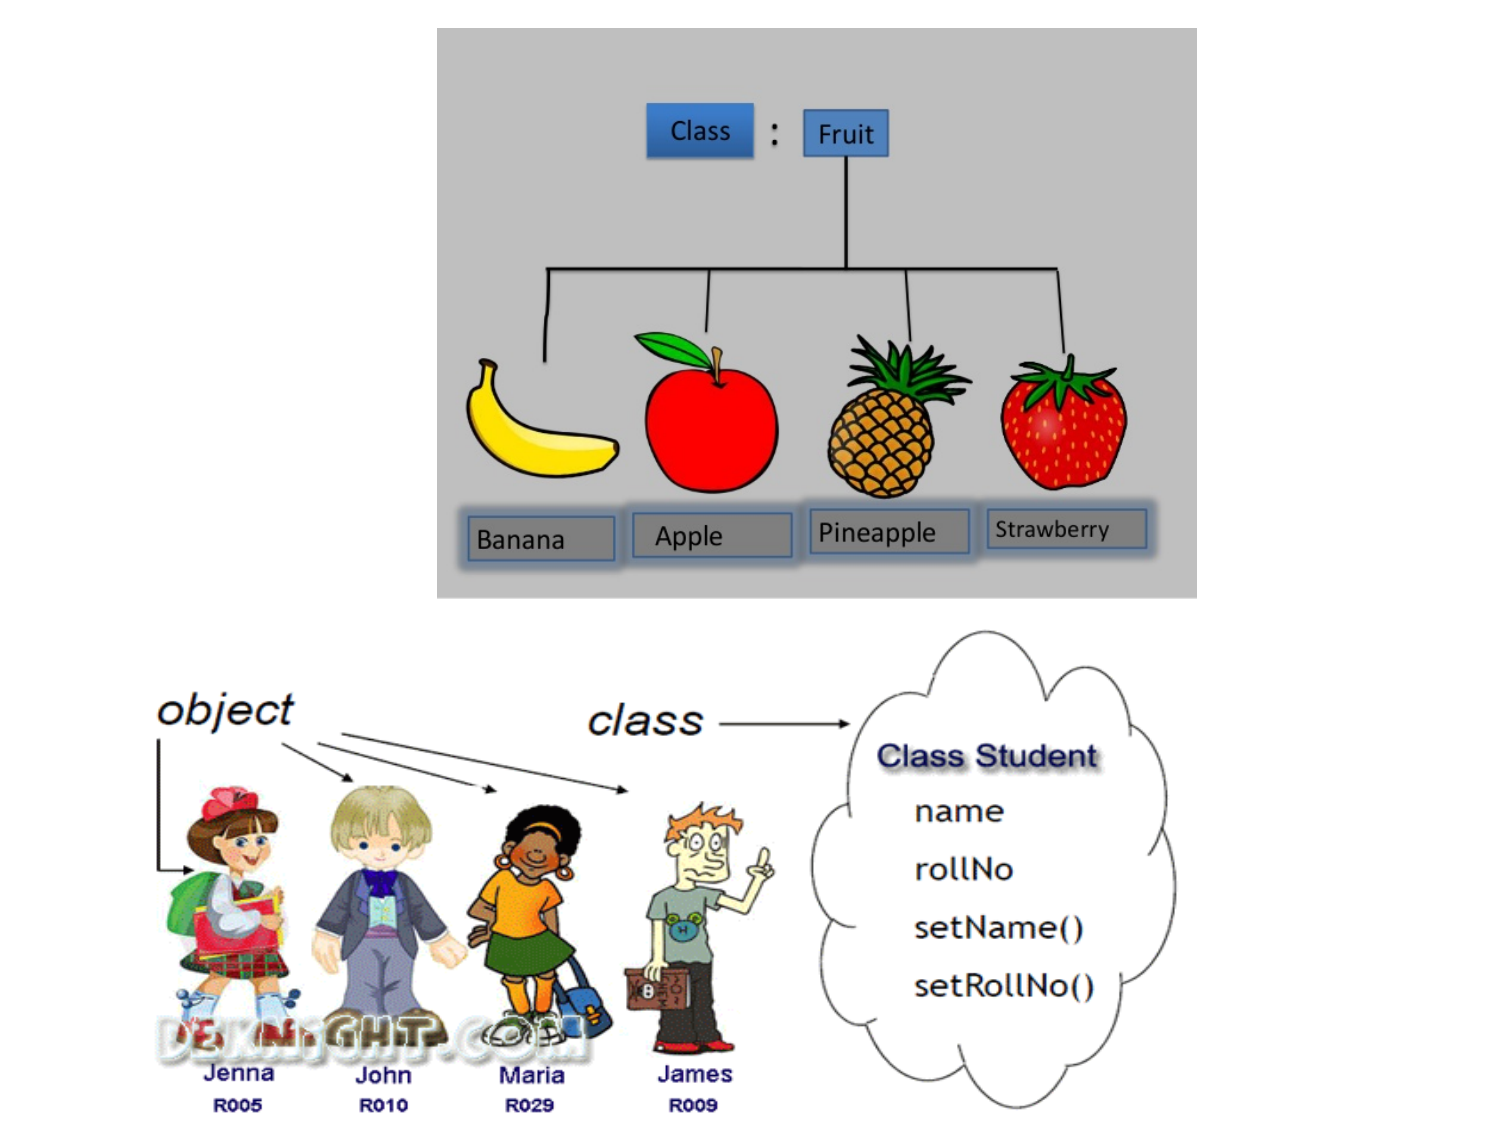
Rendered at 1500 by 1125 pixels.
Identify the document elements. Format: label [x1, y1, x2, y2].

picture [437, 27, 1198, 599]
picture [149, 627, 1182, 1125]
